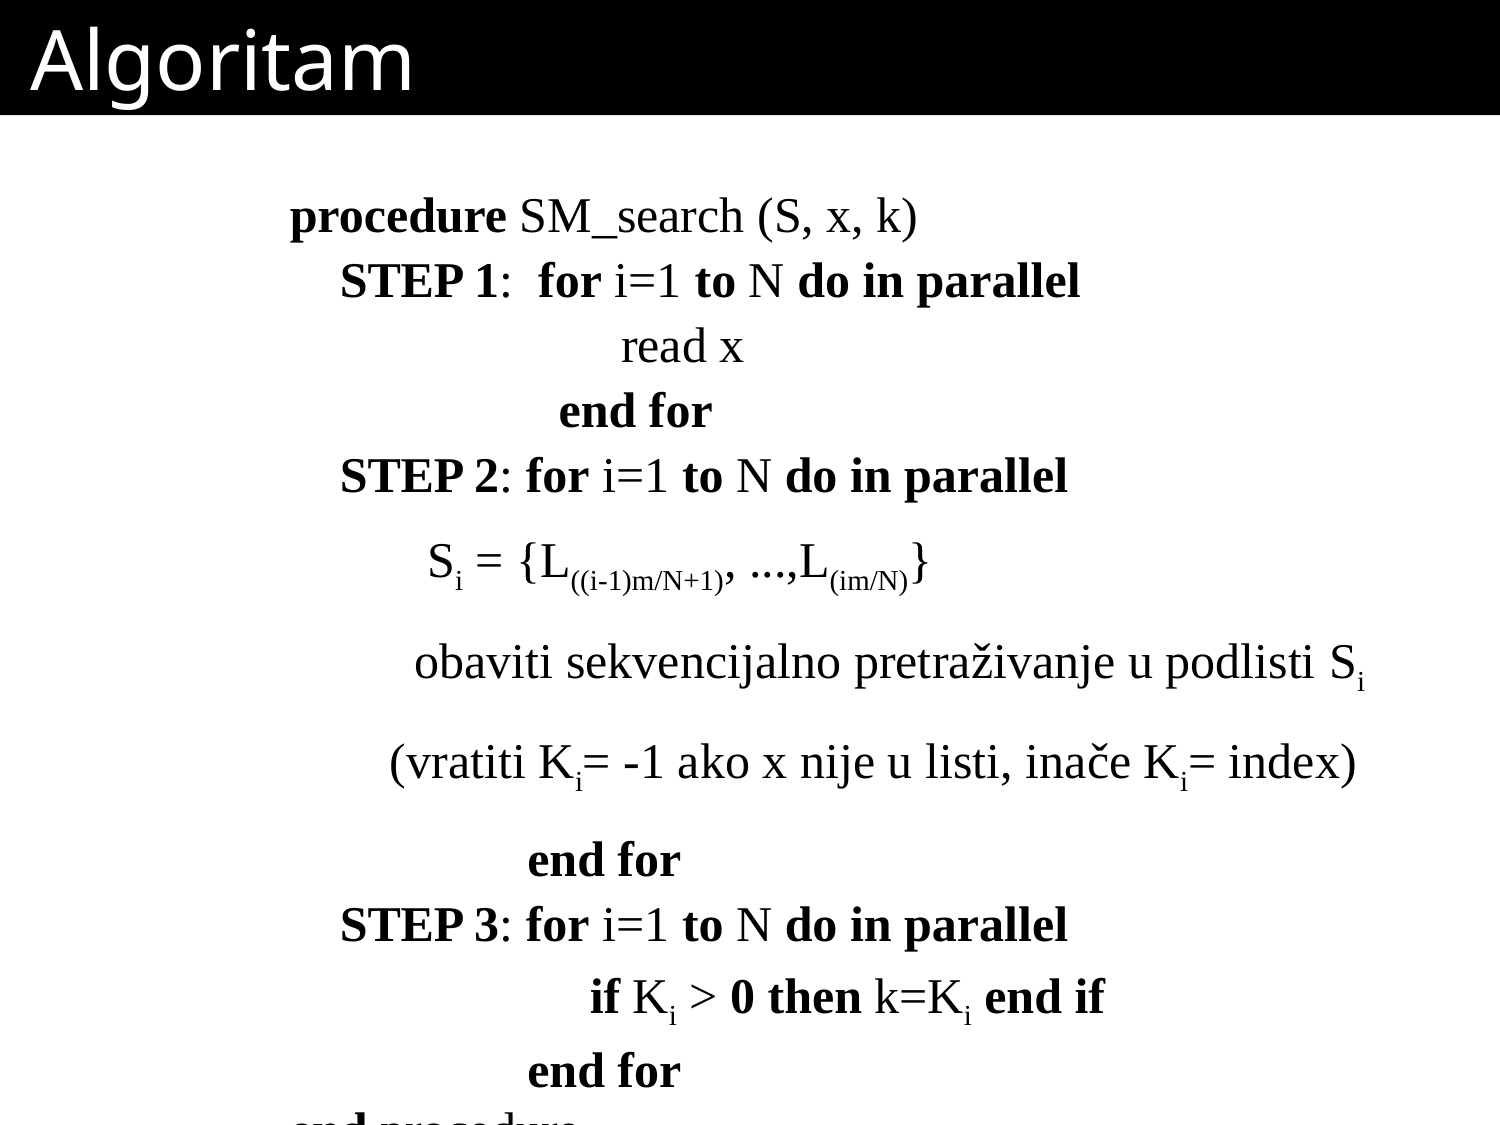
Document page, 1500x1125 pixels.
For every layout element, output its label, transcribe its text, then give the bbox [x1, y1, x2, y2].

title Algoritam [0, 0, 1500, 116]
text_box procedure SM_search (S, x, k) STEP 1: for i=1 to N do in parallel read x end for STEP 2: for i=1 to N do in parallel Si = {L((i-1)m/N+1), ...,L(im/N)} obaviti sekvencijalno pretraživanje u podlisti Si (vratiti Ki= -1 ako x nije u listi, inače Ki= index) end for STEP 3: for i=1 to N do in parallel if Ki > 0 then k=Ki end if end for end procedure [274, 174, 1388, 1125]
